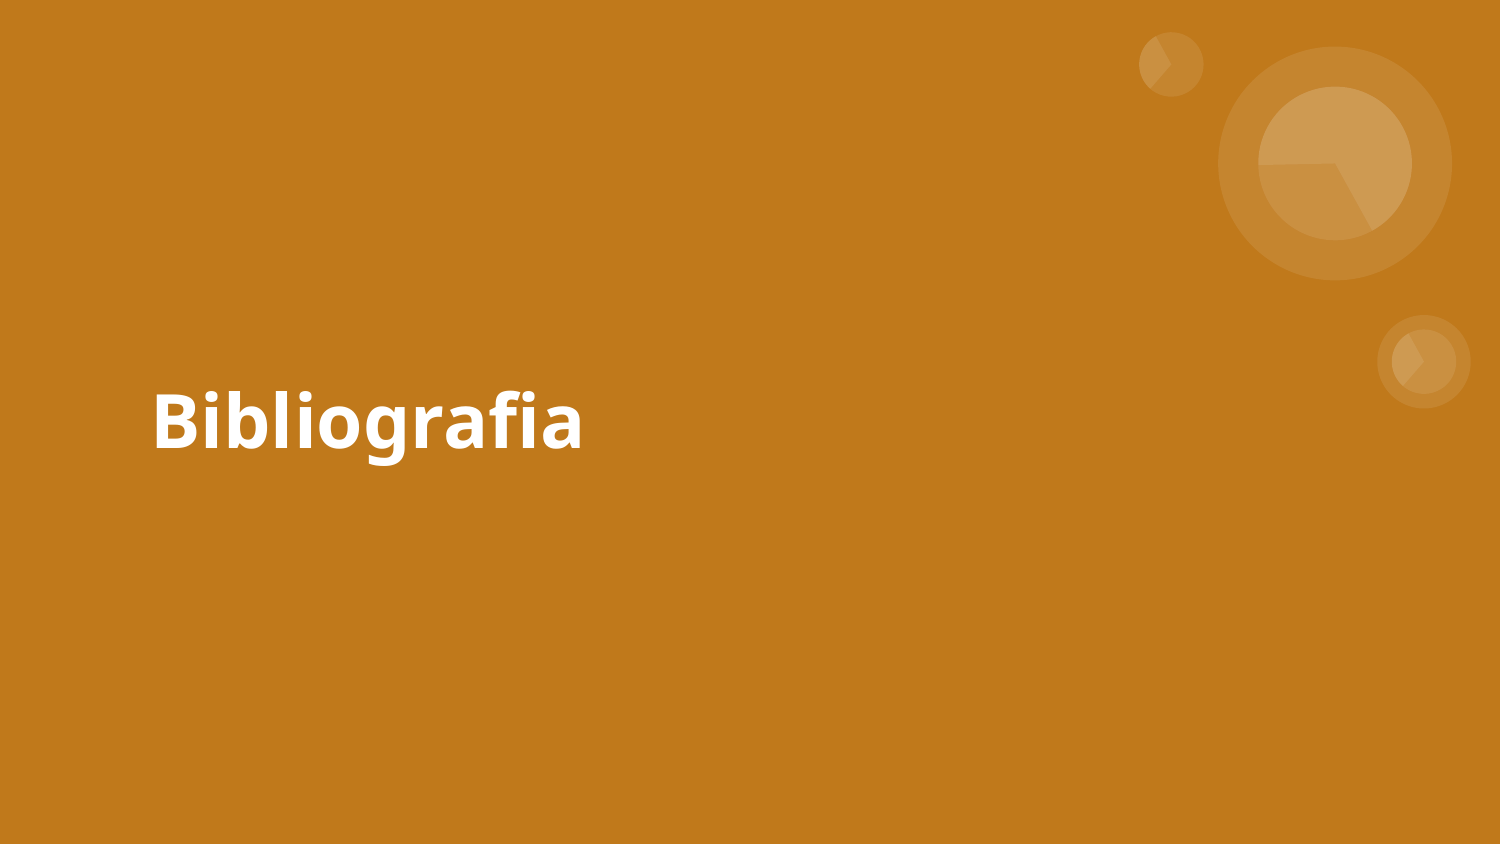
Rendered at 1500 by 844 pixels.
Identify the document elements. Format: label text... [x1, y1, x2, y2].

title Bibliografia [135, 125, 1097, 712]
